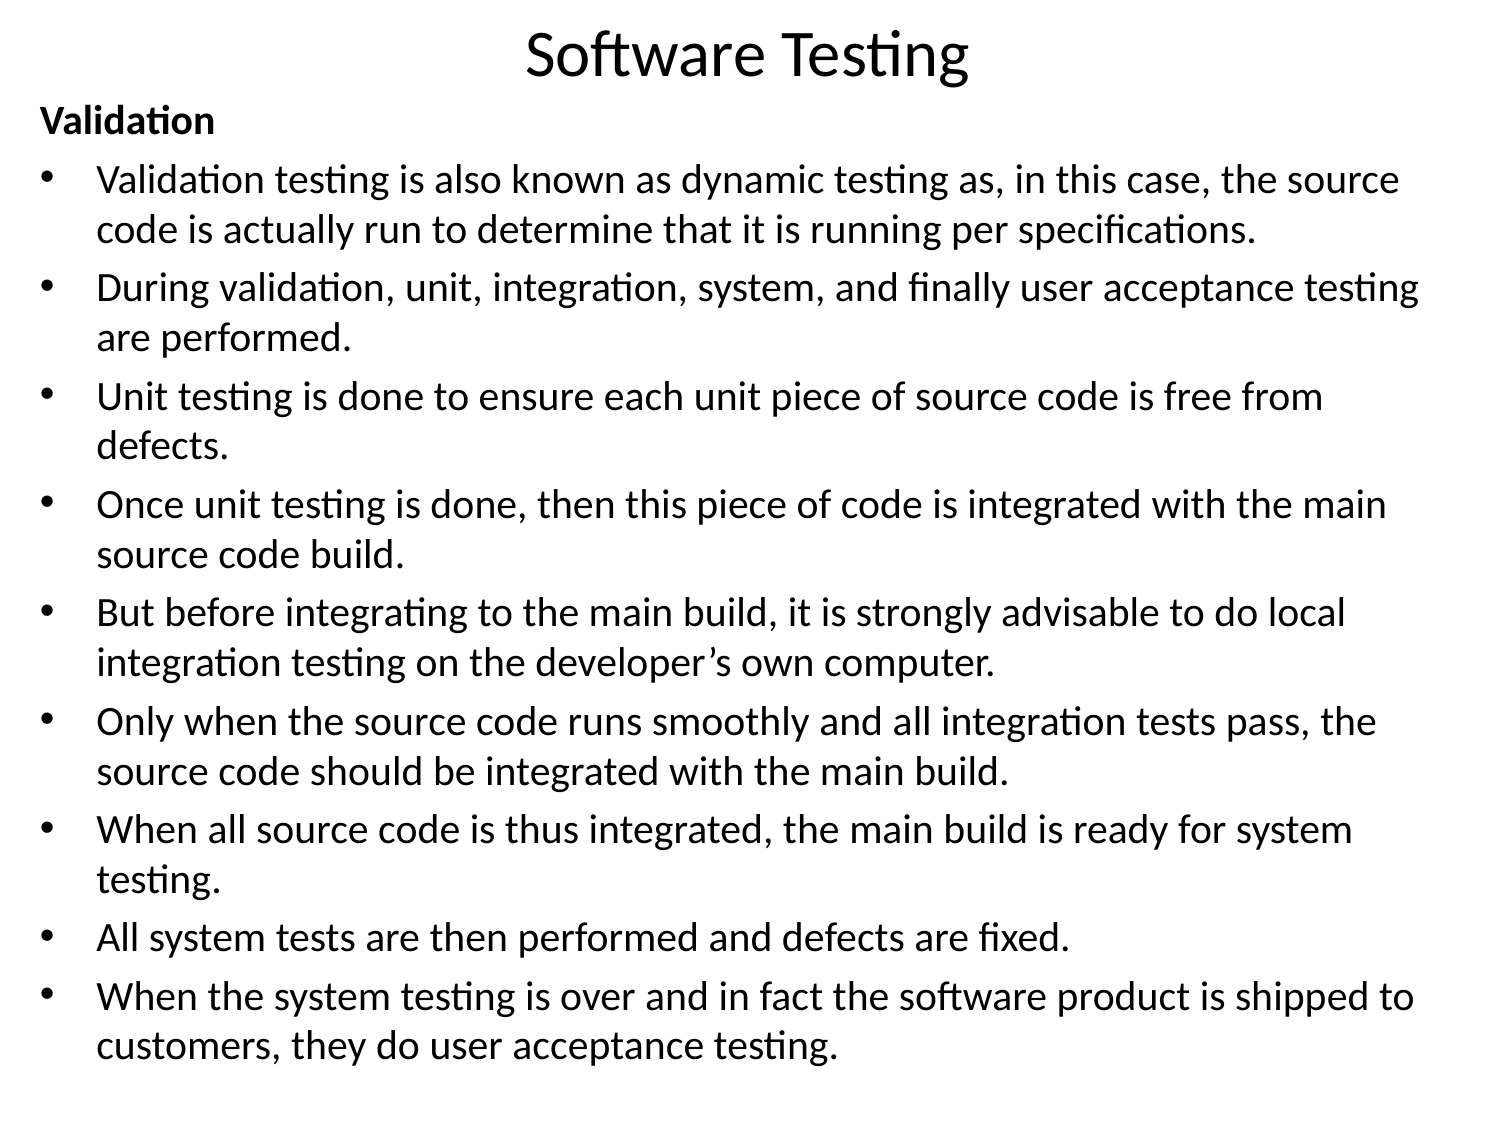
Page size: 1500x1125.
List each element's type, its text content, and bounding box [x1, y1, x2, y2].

list Validation Validation testing is also known as dynamic testing as, in this case, the source code is actually run to determine that it is running per specifications. During validation, unit, integration, system, and finally user acceptance testing are performed. Unit testing is done to ensure each unit piece of source code is free from defects. Once unit testing is done, then this piece of code is integrated with the main source code build. But before integrating to the main build, it is strongly advisable to do local integration testing on the developer’s own computer. Only when the source code runs smoothly and all integration tests pass, the source code should be integrated with the main build. When all source code is thus integrated, the main build is ready for system testing. All system tests are then performed and defects are fixed. When the system testing is over and in fact the software product is shipped to customers, they do user acceptance testing. [24, 85, 1475, 1099]
title Software Testing [75, 0, 1425, 85]
